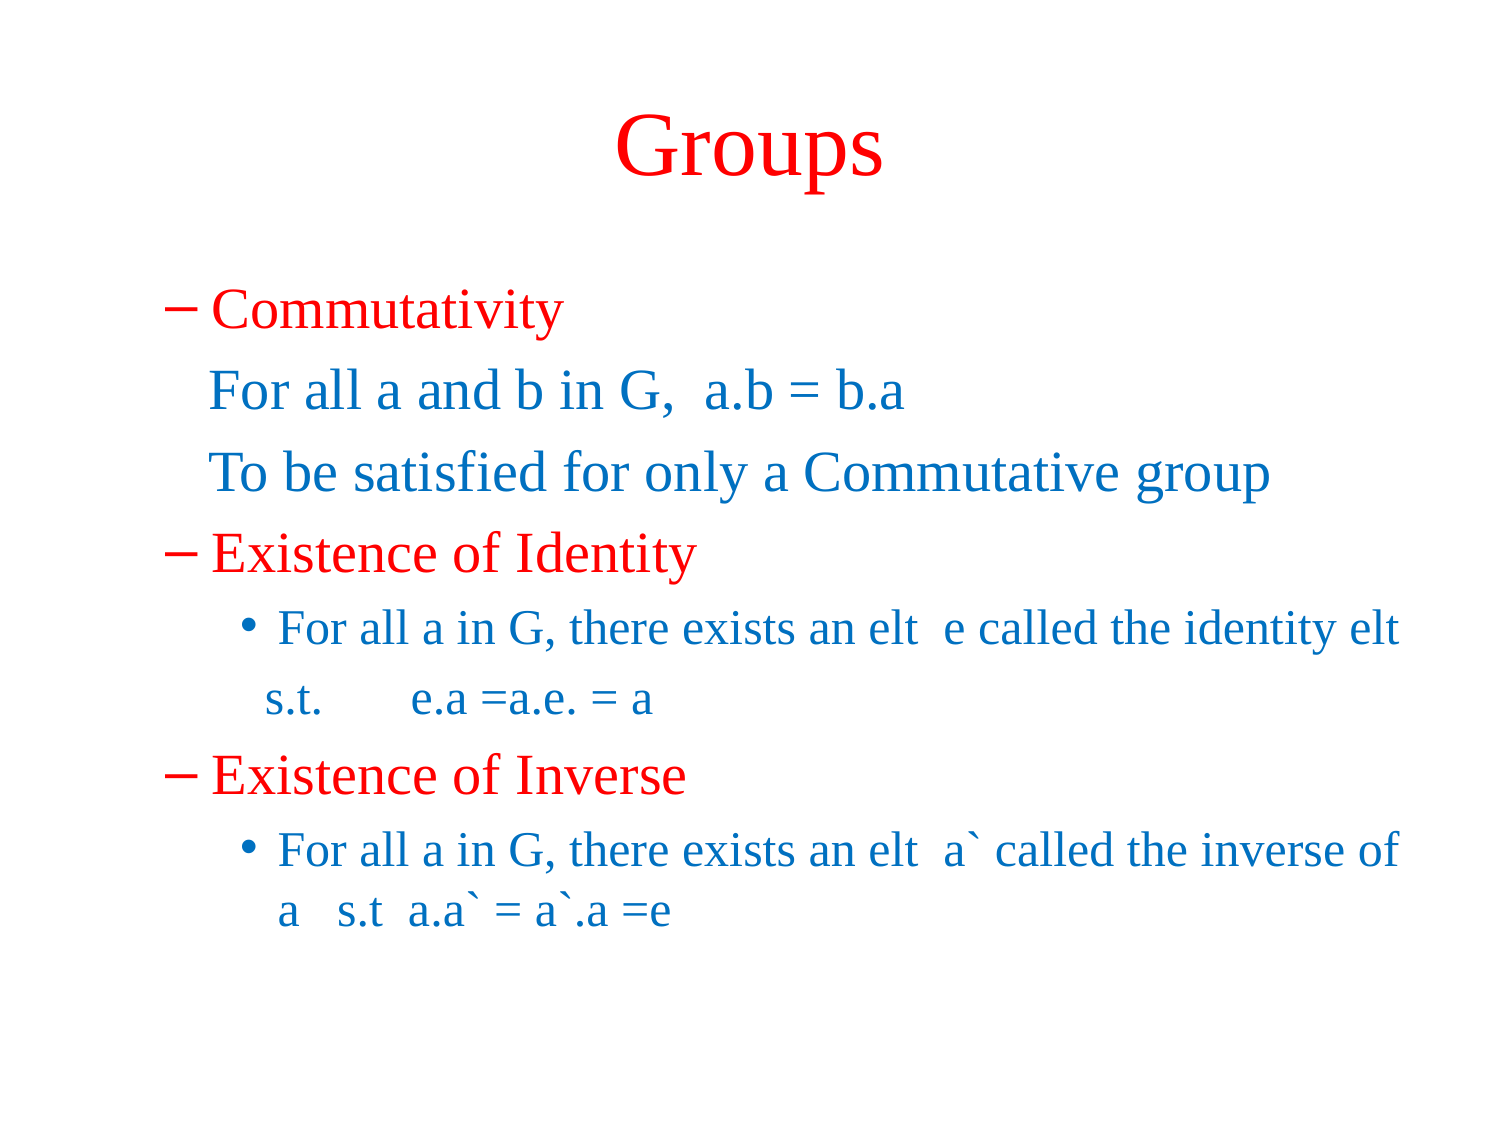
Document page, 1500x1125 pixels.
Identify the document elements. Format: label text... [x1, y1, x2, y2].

title Groups [75, 45, 1425, 233]
list Commutativity For all a and b in G, a.b = b.a To be satisfied for only a Commutative group Existence of Identity For all a in G, there exists an elt e called the identity elt s.t. e.a =a.e. = a Existence of Inverse For all a in G, there exists an elt a` called the inverse of a s.t a.a` = a`.a =e [75, 262, 1425, 1005]
